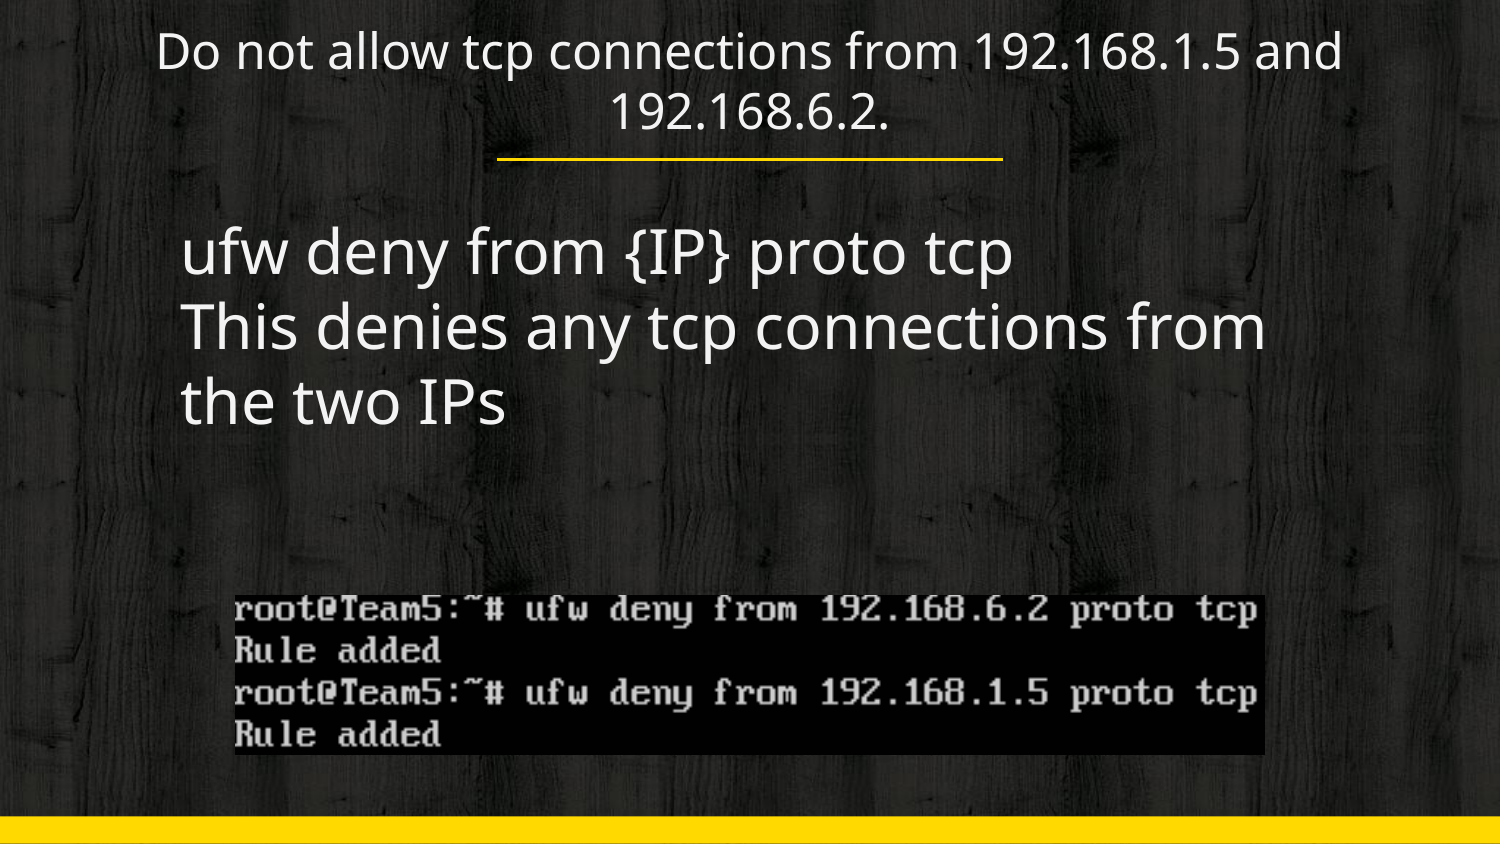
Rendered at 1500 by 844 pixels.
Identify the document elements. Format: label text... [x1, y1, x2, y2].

picture [0, 0, 1500, 816]
title Do not allow tcp connections from 192.168.1.5 and 192.168.6.2. [75, 0, 1425, 160]
list ufw deny from {IP} proto tcp This denies any tcp connections from the two IPs [164, 196, 1335, 295]
